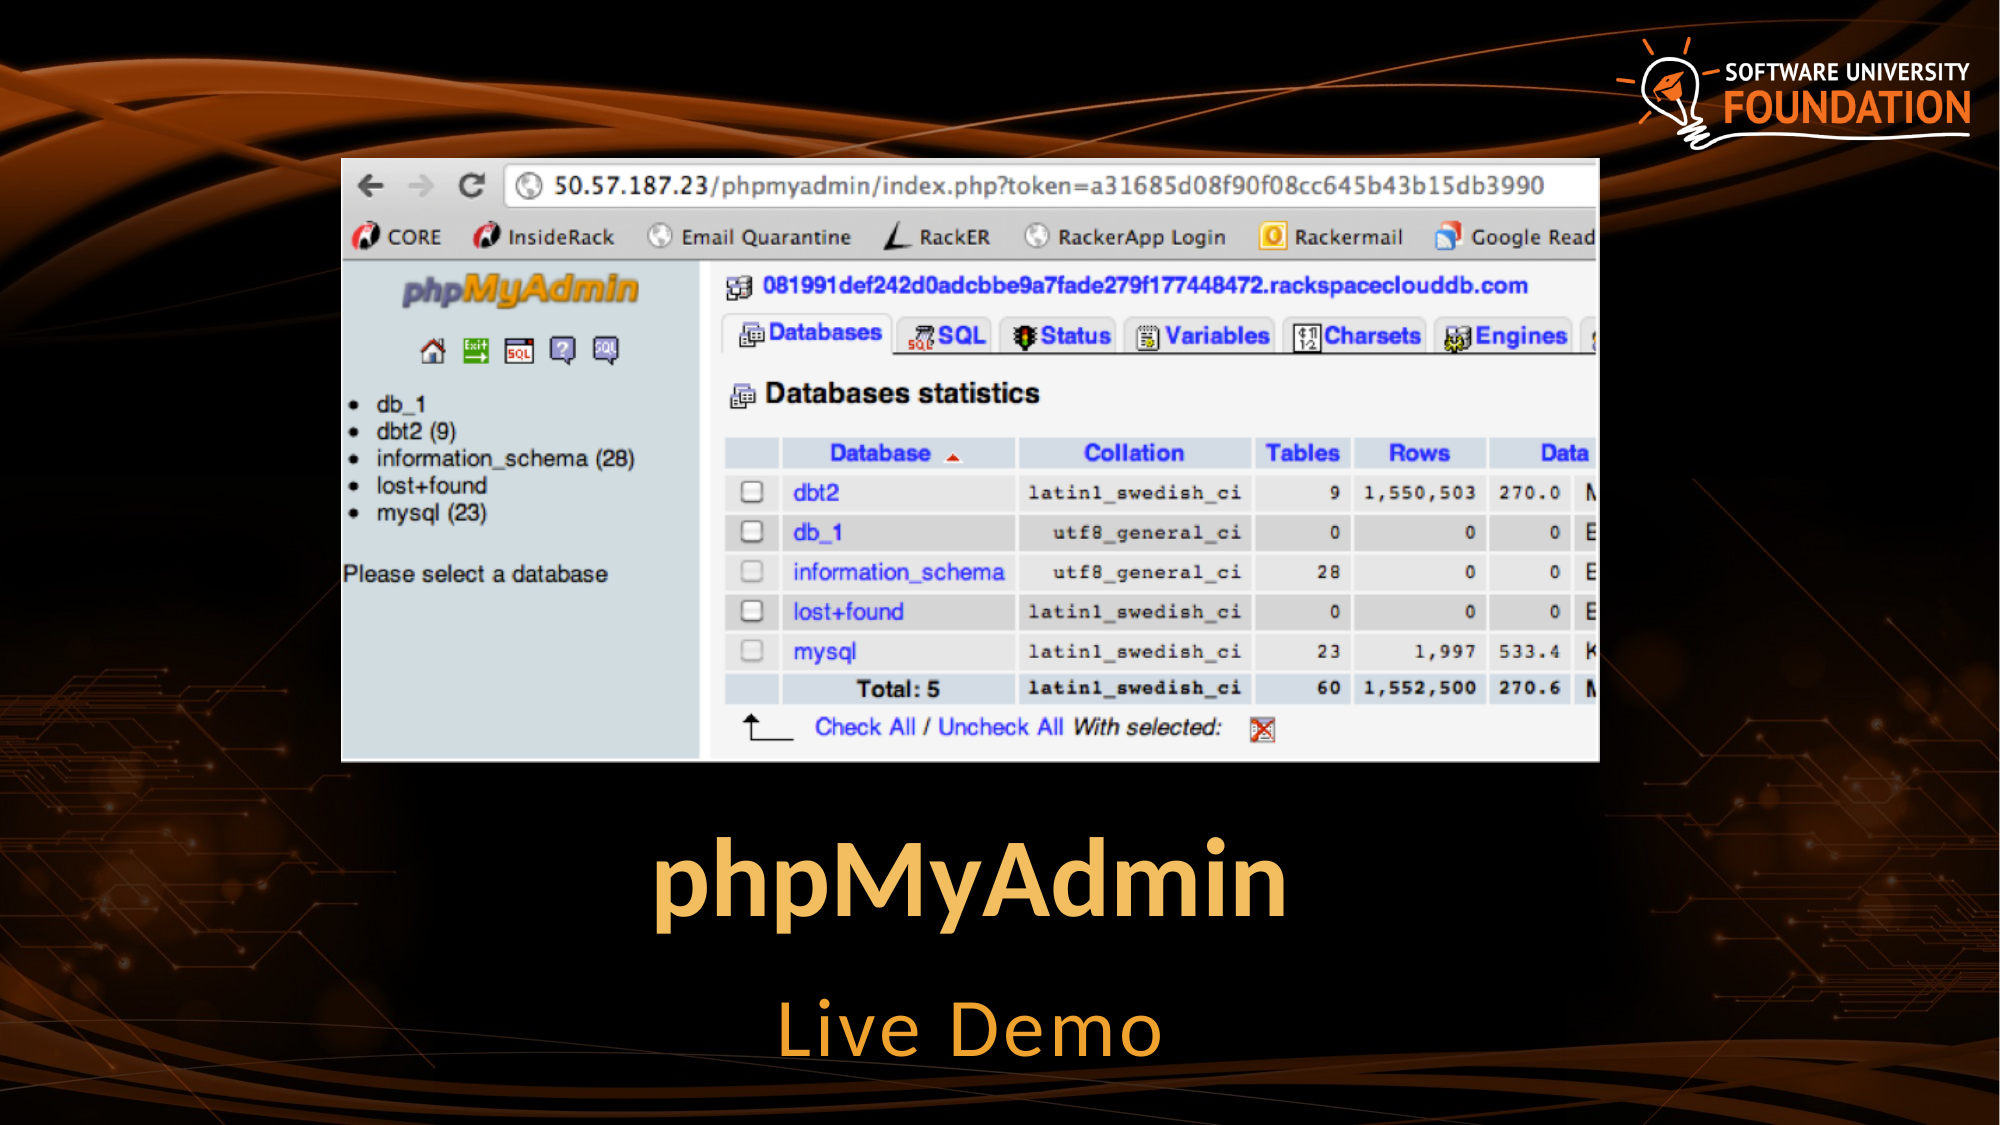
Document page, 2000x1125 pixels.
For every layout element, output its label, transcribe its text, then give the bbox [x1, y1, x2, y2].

list Live Demo [237, 962, 1704, 1075]
title phpMyAdmin [237, 812, 1704, 948]
picture [0, 0, 2000, 1125]
